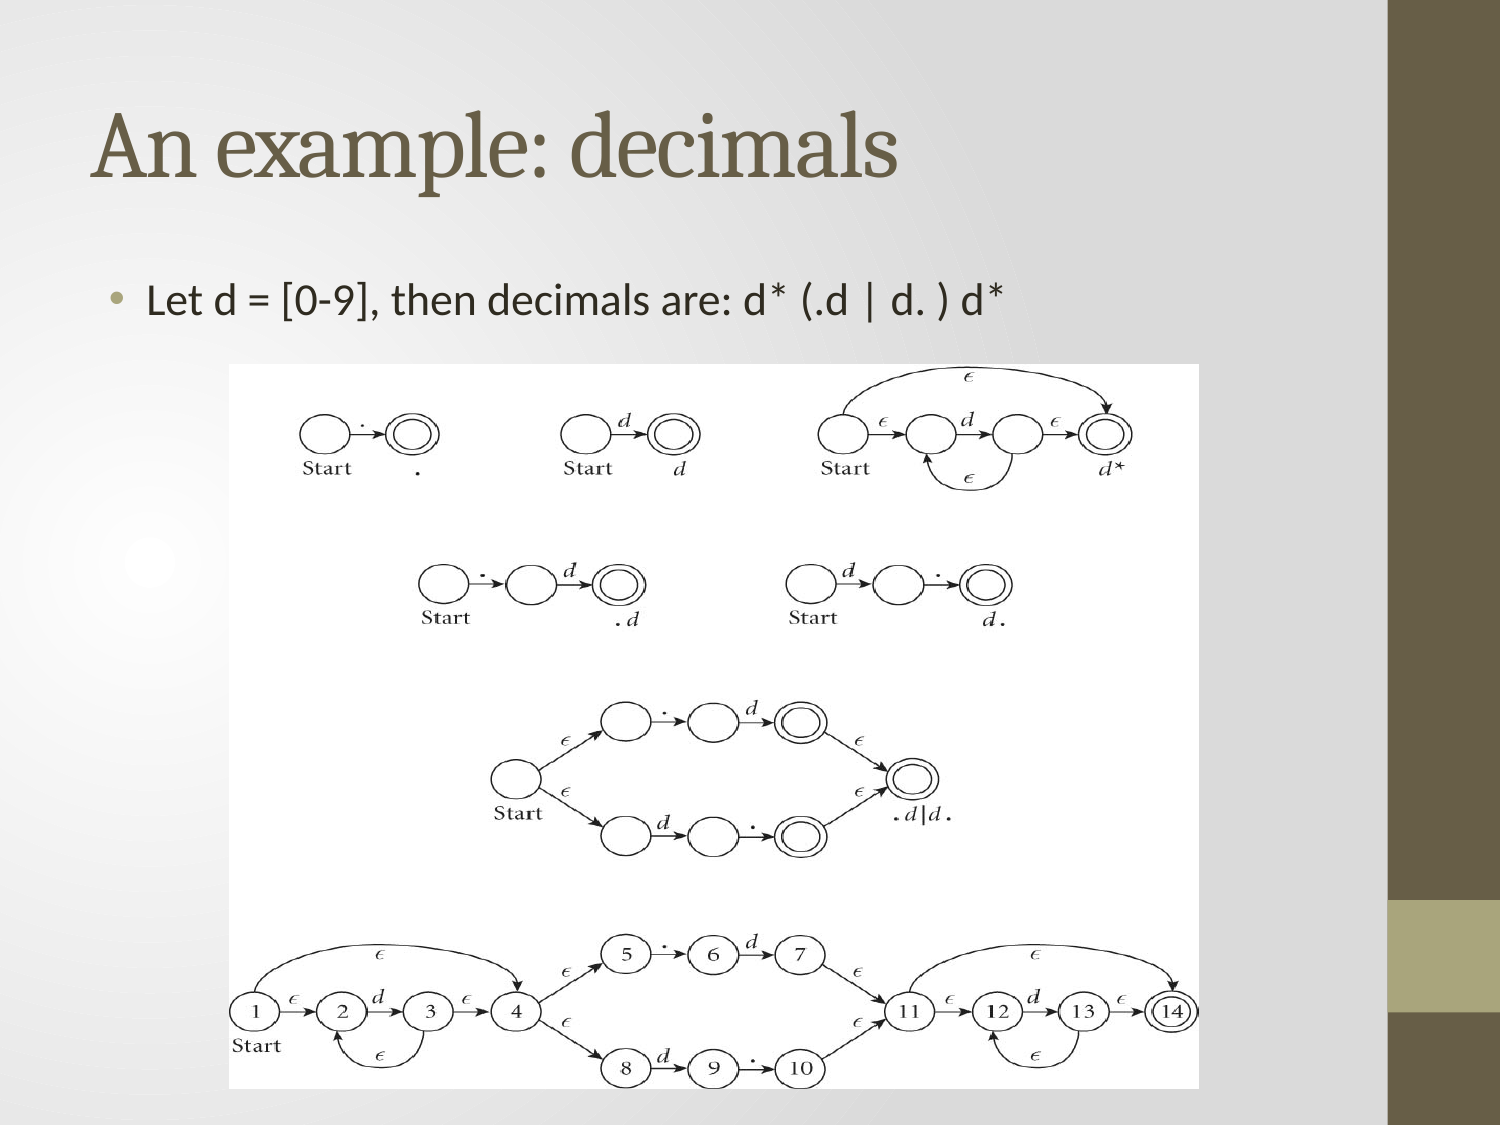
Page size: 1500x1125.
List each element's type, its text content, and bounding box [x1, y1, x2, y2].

picture [229, 363, 1199, 1090]
list Let d = [0-9], then decimals are: d* (.d | d. ) d* [75, 262, 1325, 1050]
title An example: decimals [75, 45, 1325, 233]
